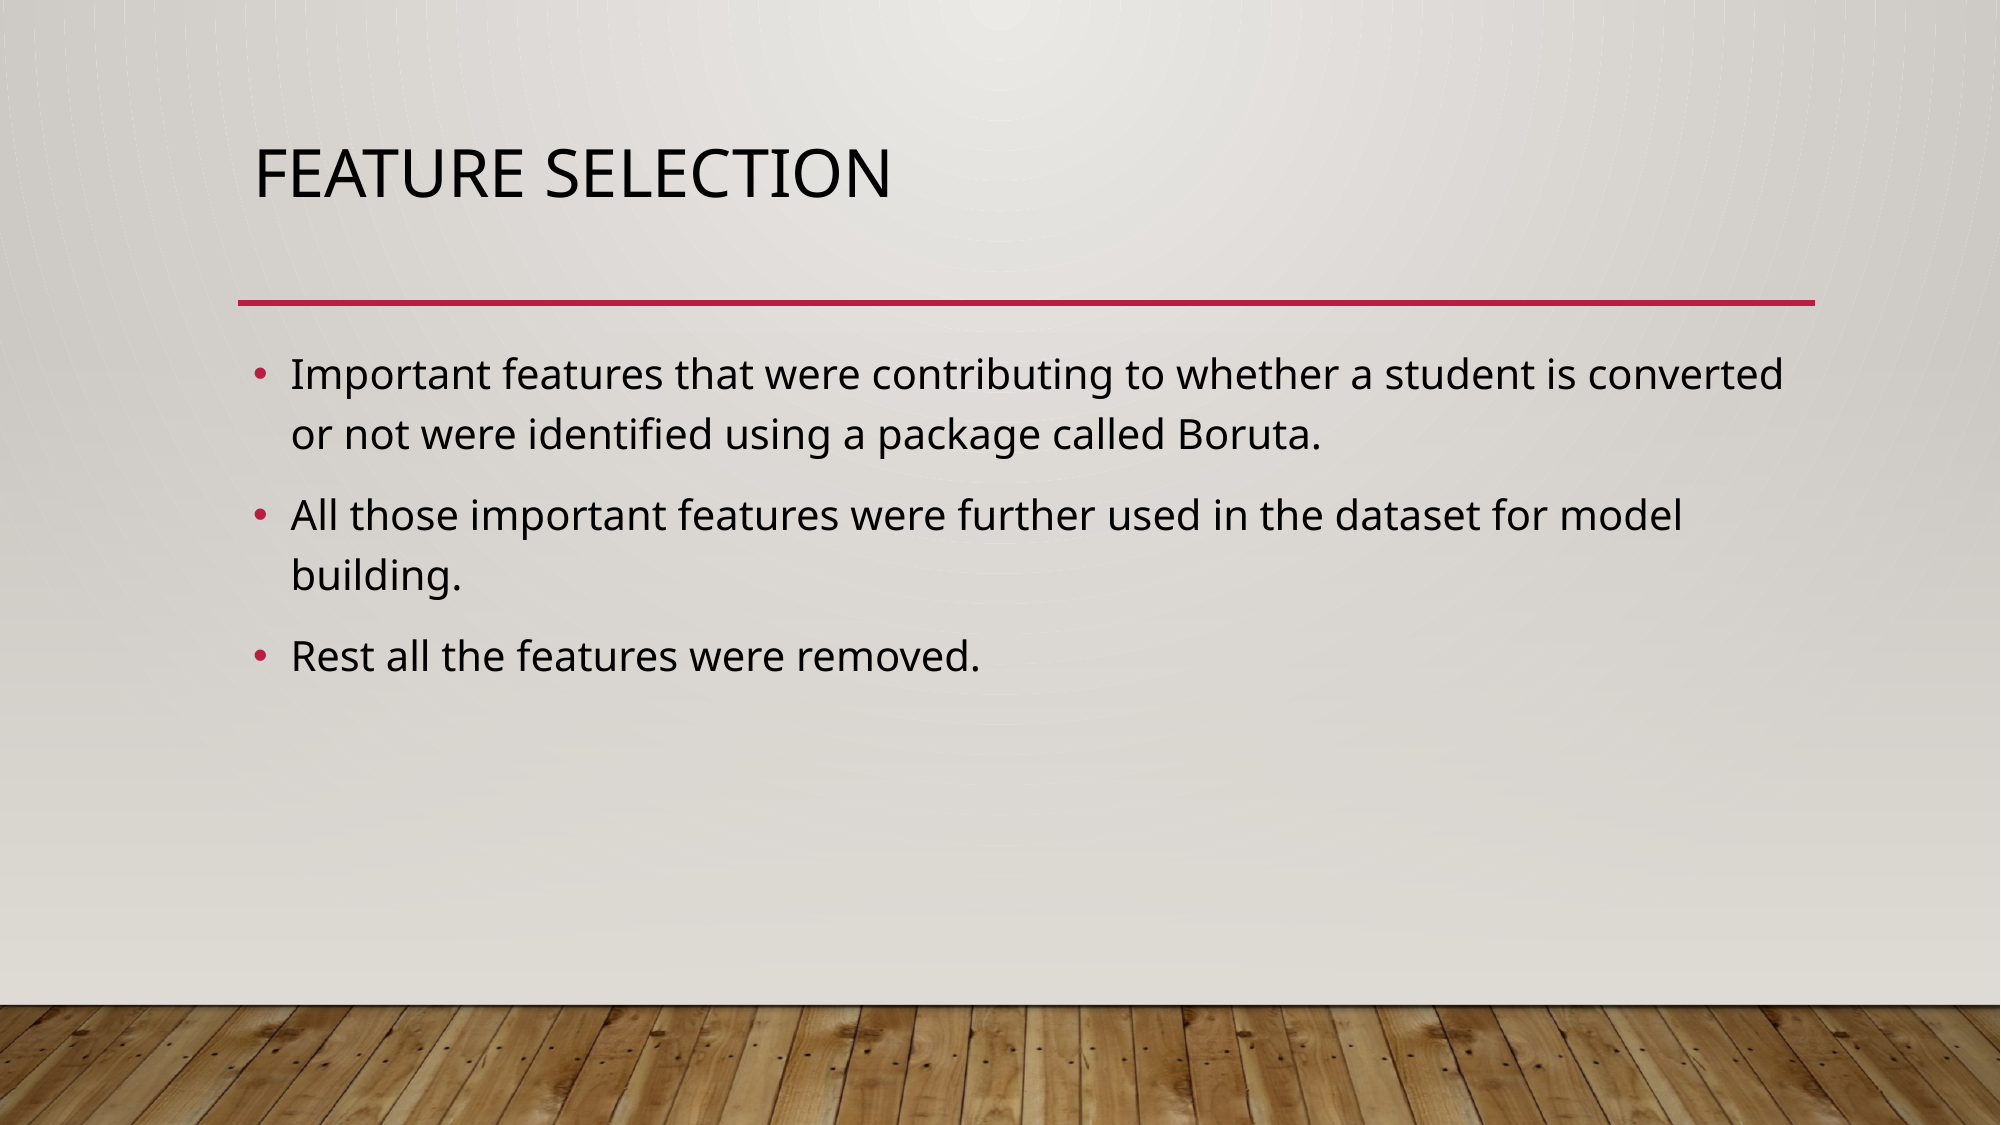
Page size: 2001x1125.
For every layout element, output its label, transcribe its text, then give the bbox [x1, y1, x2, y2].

list Important features that were contributing to whether a student is converted or not were identified using a package called Boruta. All those important features were further used in the dataset for model building. Rest all the features were removed. [238, 330, 1814, 897]
title Feature Selection [238, 131, 1814, 305]
picture [0, 1005, 2000, 1125]
